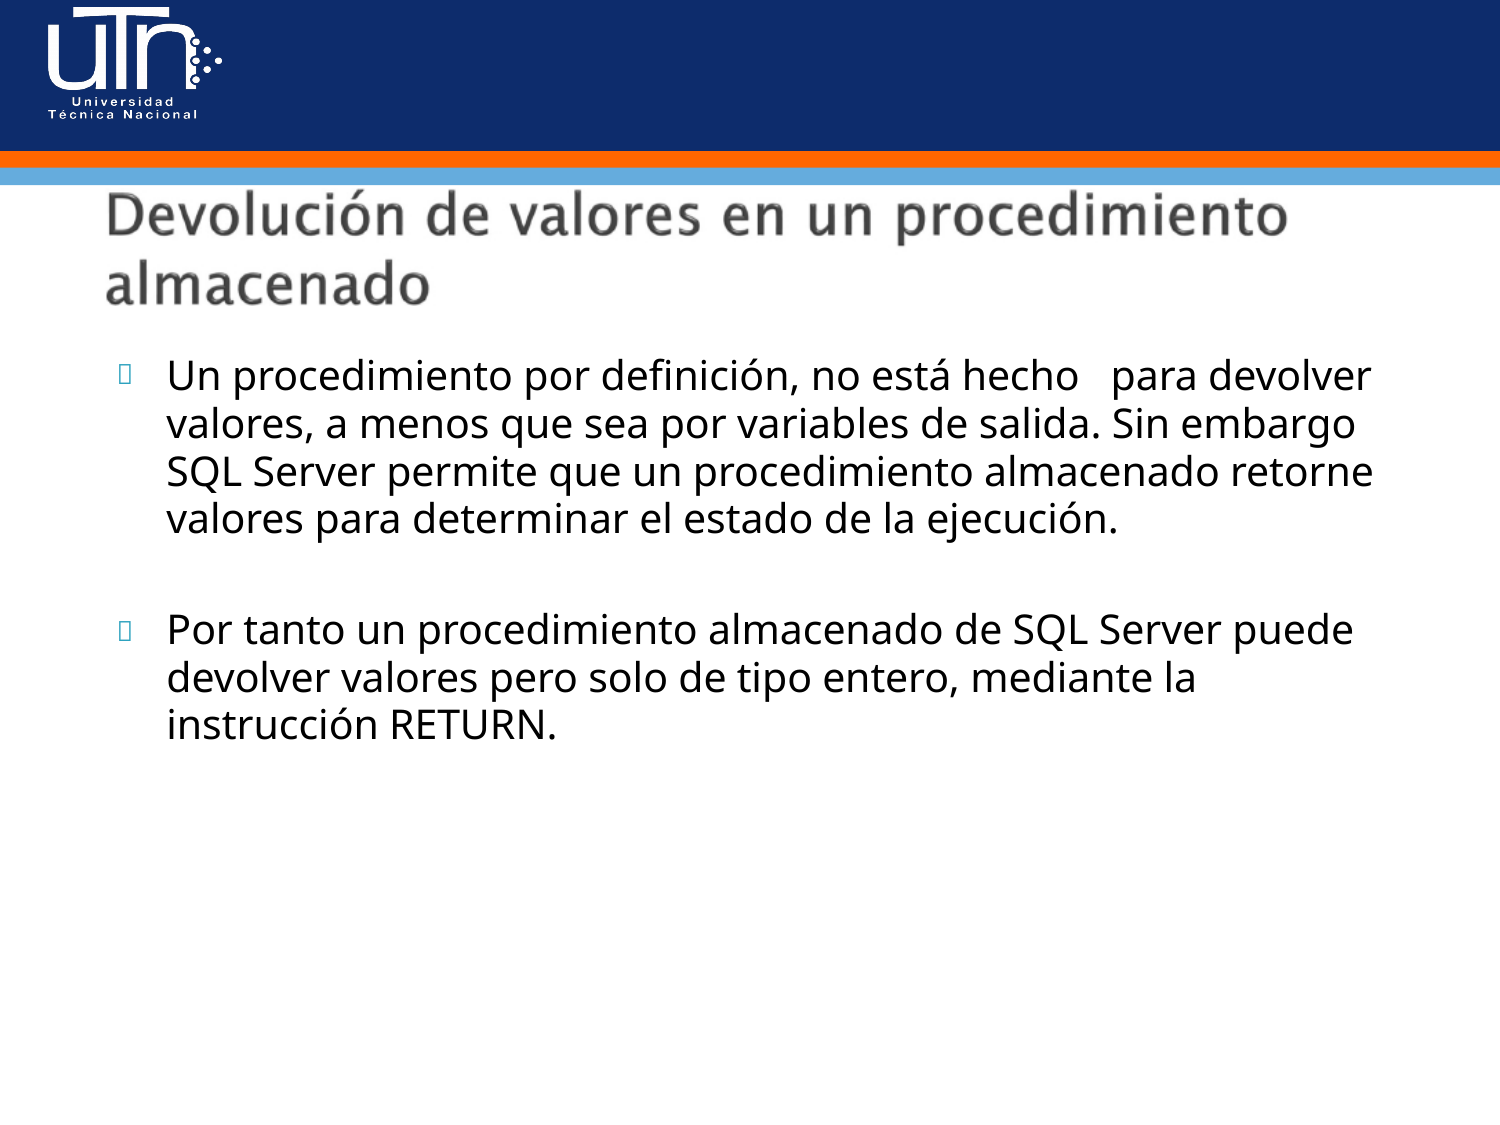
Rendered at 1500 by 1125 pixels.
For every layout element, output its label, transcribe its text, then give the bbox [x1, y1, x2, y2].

text_box Un procedimiento por definición, no está hecho para devolver valores, a menos que sea por variables de salida. Sin embargo SQL Server permite que un procedimiento almacenado retorne valores para determinar el estado de la ejecución. Por tanto un procedimiento almacenado de SQL Server puede devolver valores pero solo de tipo entero, mediante la instrucción RETURN. [166, 345, 1375, 756]
text_box   [116, 352, 134, 655]
picture [104, 187, 1289, 306]
picture [0, 0, 1500, 151]
